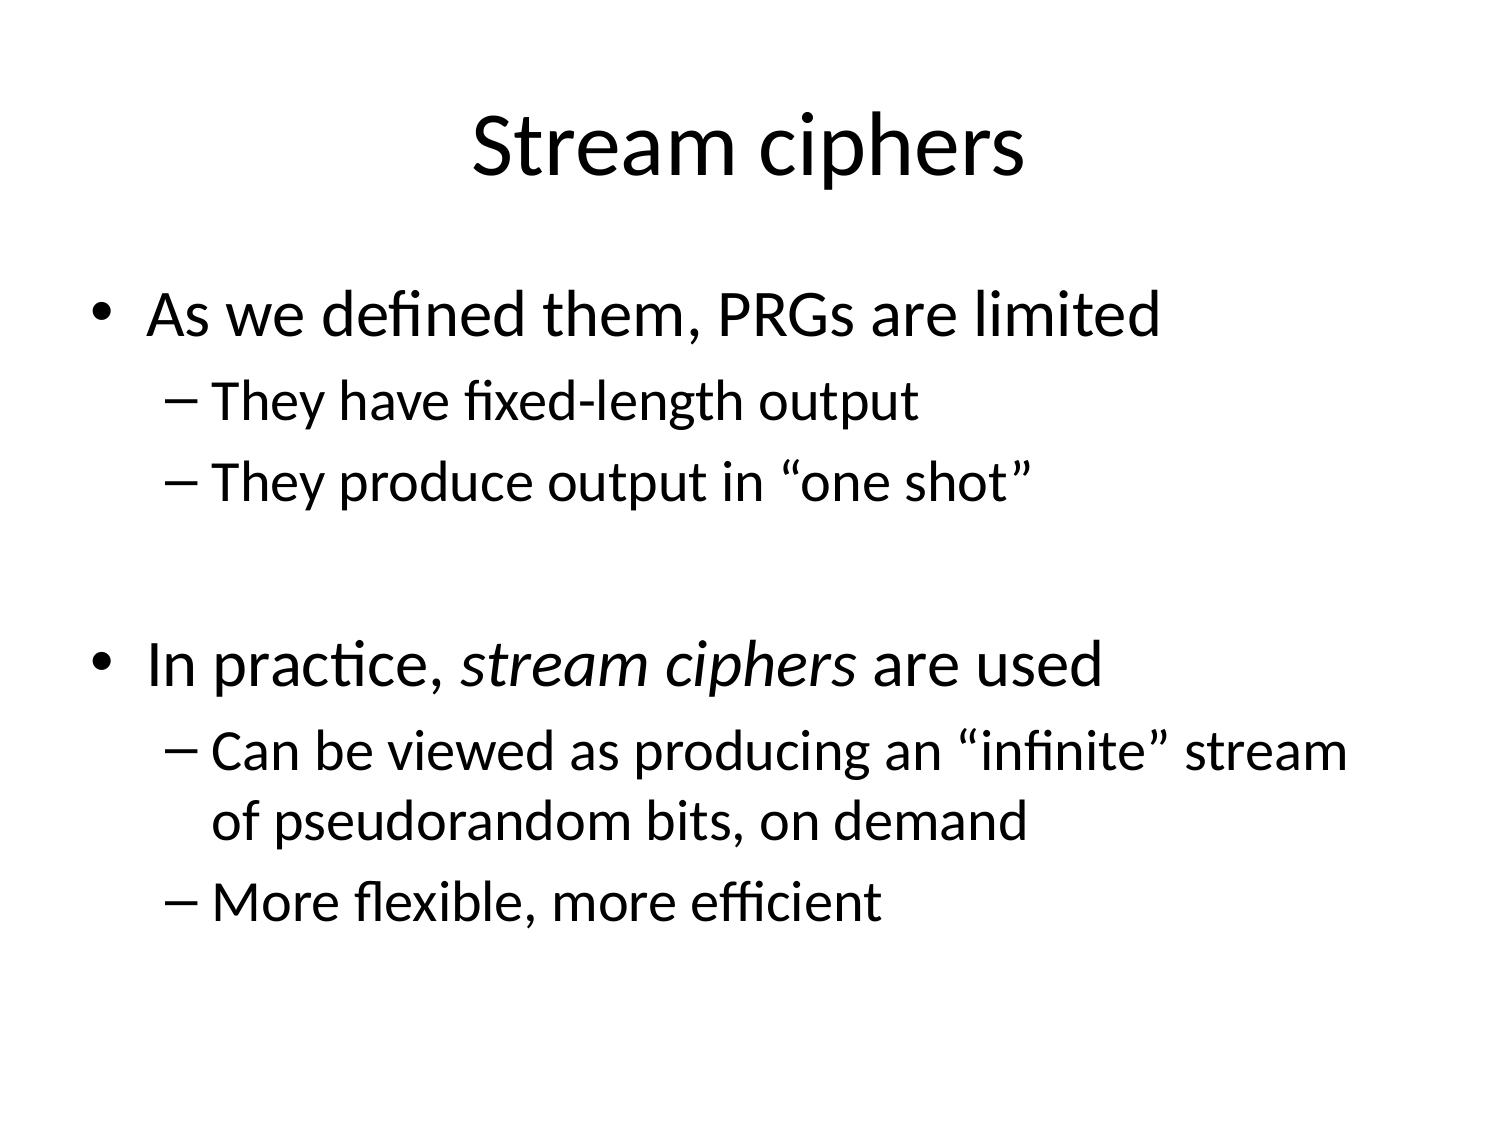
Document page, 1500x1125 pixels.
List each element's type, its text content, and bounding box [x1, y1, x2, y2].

list As we defined them, PRGs are limited They have fixed-length output They produce output in “one shot” In practice, stream ciphers are used Can be viewed as producing an “infinite” stream of pseudorandom bits, on demand More flexible, more efficient [75, 262, 1425, 1005]
title Stream ciphers [75, 45, 1425, 233]
